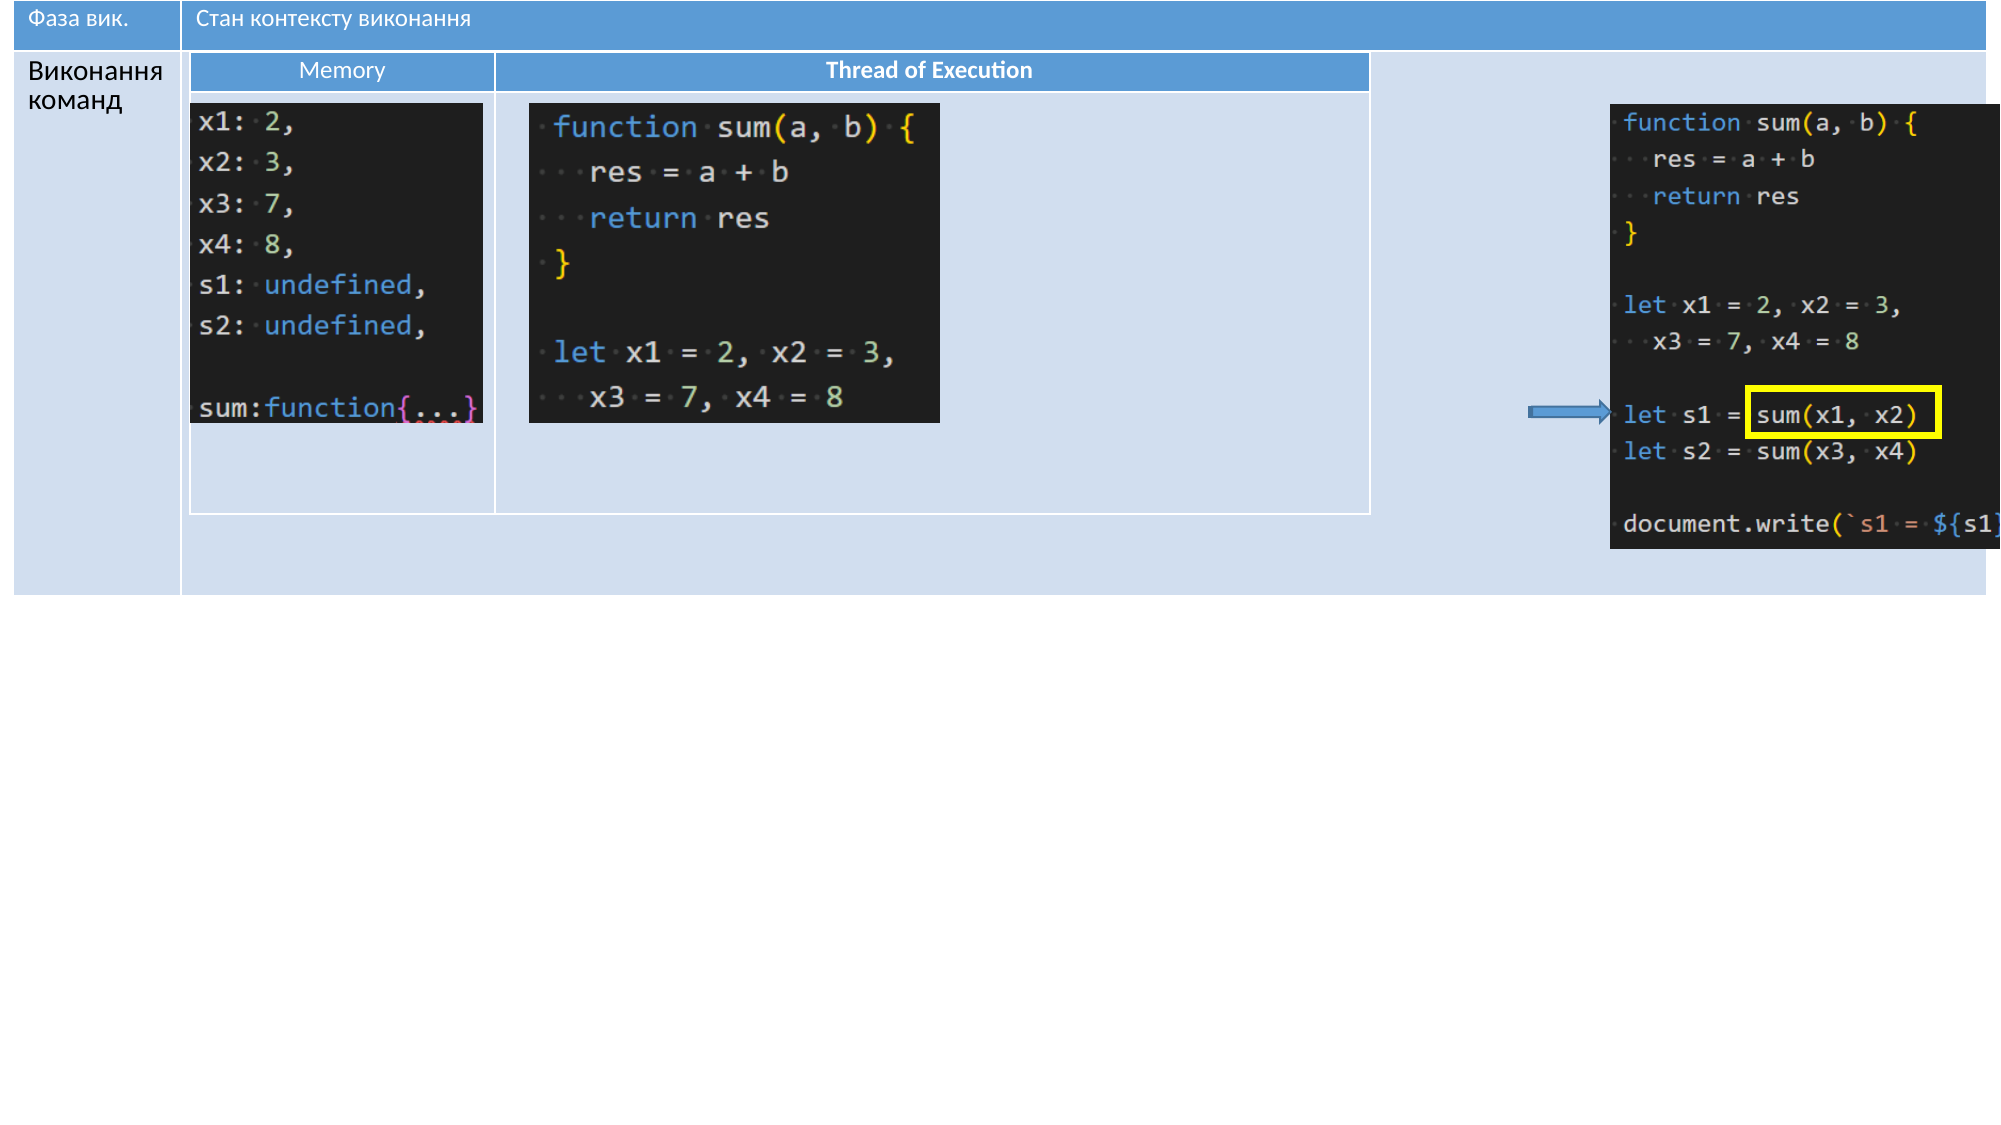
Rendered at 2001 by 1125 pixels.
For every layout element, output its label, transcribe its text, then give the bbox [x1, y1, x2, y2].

table_cell Виконання команд [14, 52, 180, 595]
table_header Фаза вик. [14, 1, 180, 50]
table_header Memory [191, 53, 494, 91]
picture [190, 103, 483, 423]
text_box [1528, 398, 1610, 425]
table_header Thread of Execution [496, 53, 1369, 91]
picture [529, 103, 940, 423]
table_cell [182, 52, 1986, 595]
table_header Стан контексту виконання [182, 1, 1986, 50]
table_cell [191, 93, 494, 513]
table_cell [496, 93, 1369, 513]
picture [1610, 104, 2000, 549]
